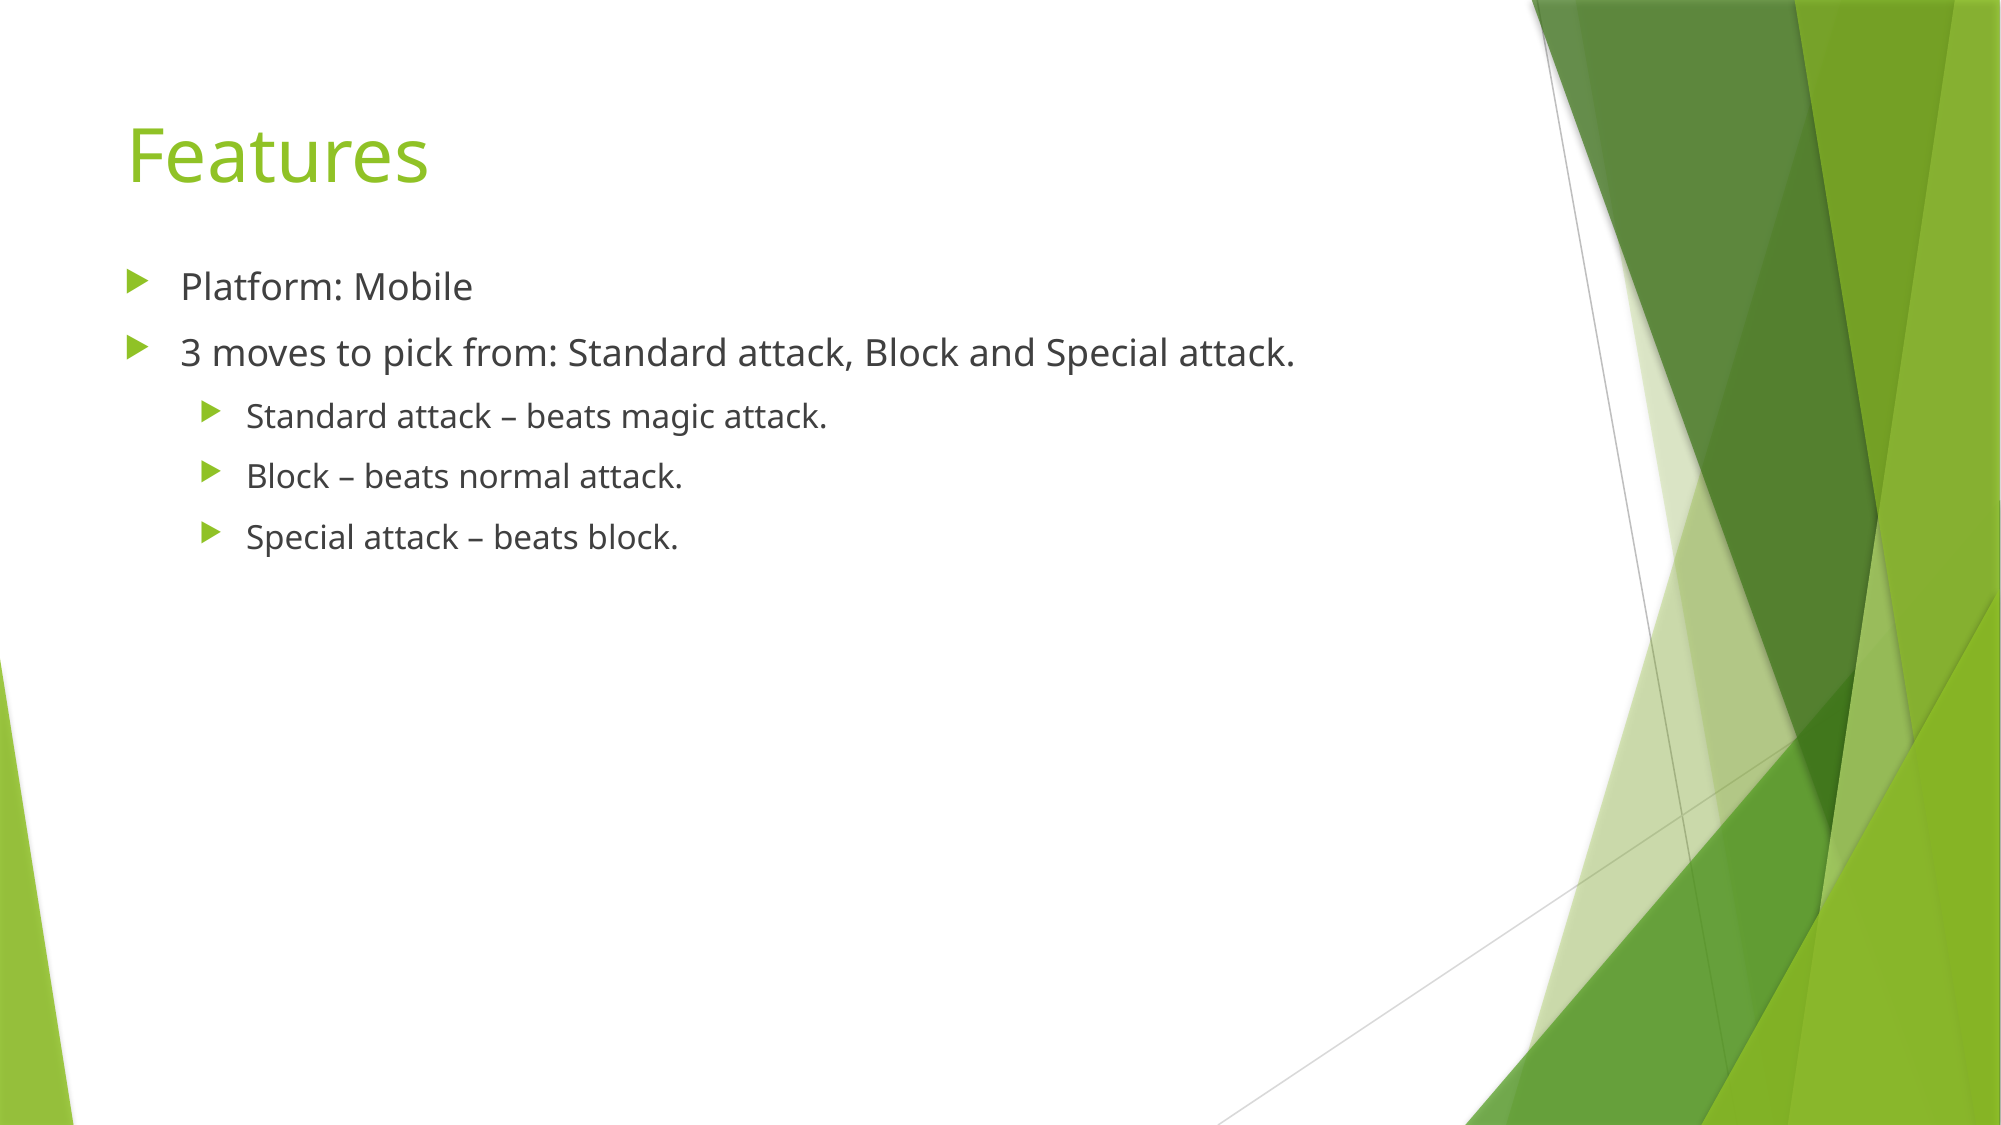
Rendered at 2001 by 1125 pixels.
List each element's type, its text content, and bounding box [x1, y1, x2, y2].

title Features [111, 99, 1522, 317]
list Platform: Mobile 3 moves to pick from: Standard attack, Block and Special attack. Standard attack – beats magic attack. Block – beats normal attack. Special attack – beats block. [109, 255, 1520, 630]
